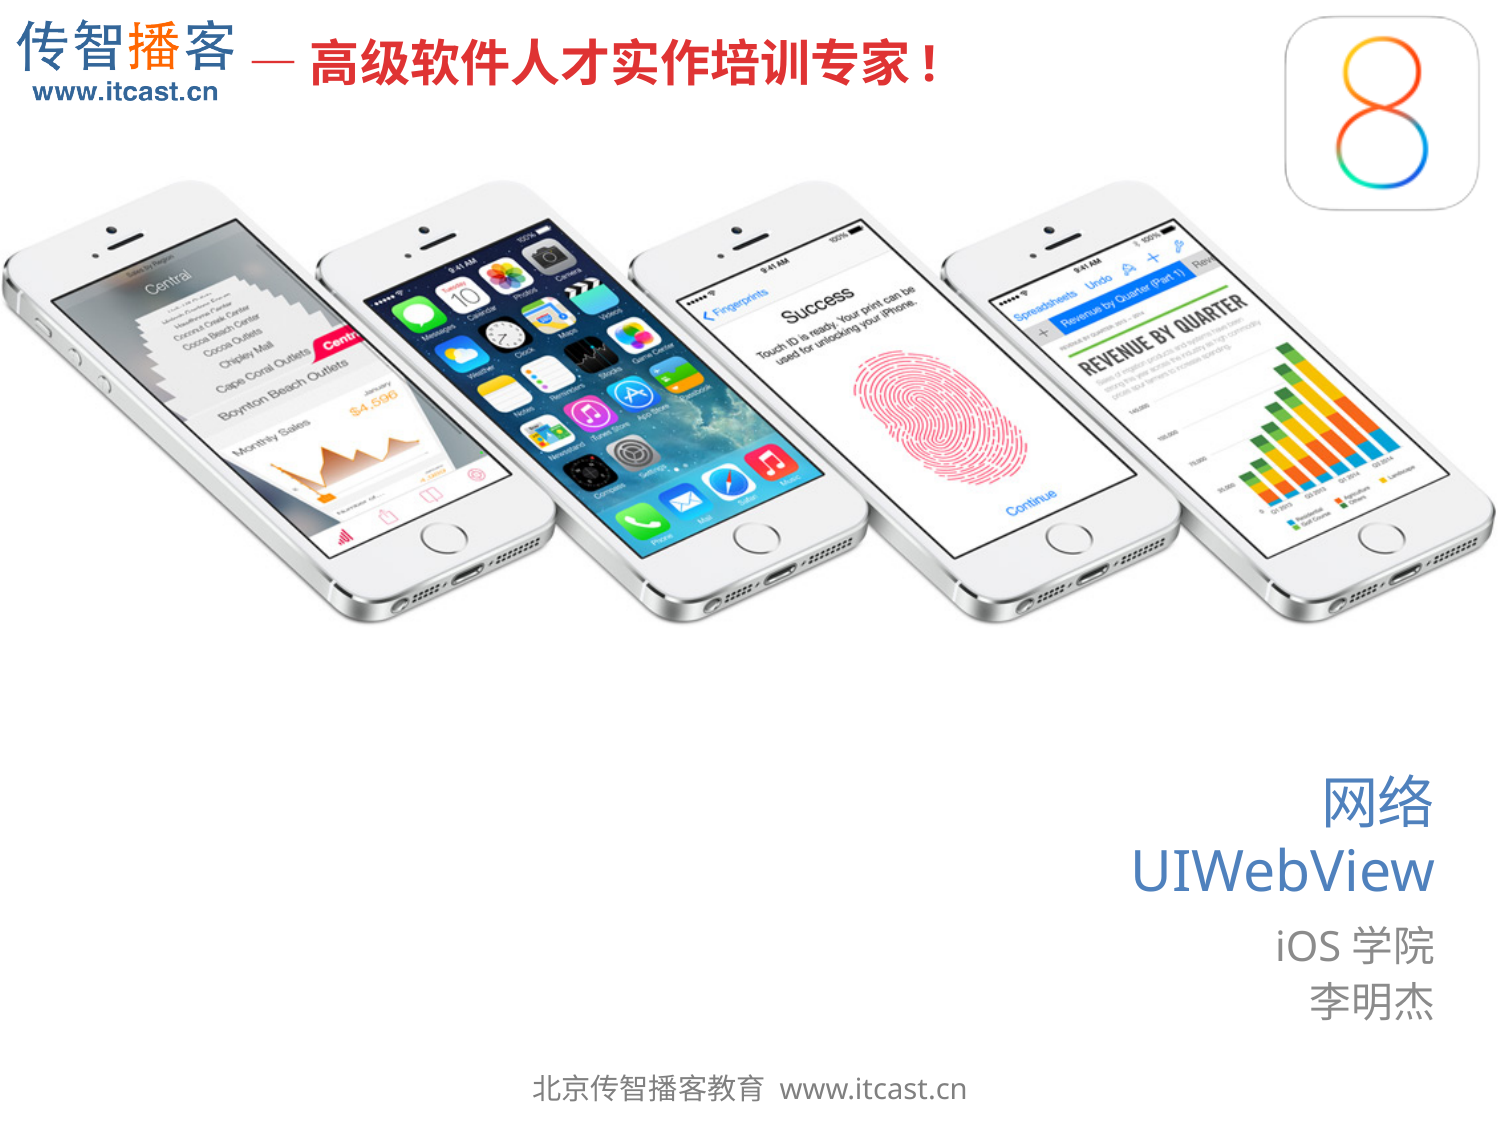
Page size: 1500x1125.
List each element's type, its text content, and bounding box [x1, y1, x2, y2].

subtitle iOS学院 李明杰 [55, 912, 1450, 1036]
picture [0, 0, 1500, 628]
title 网络 UIWebView [55, 758, 1450, 912]
picture [16, 19, 234, 101]
